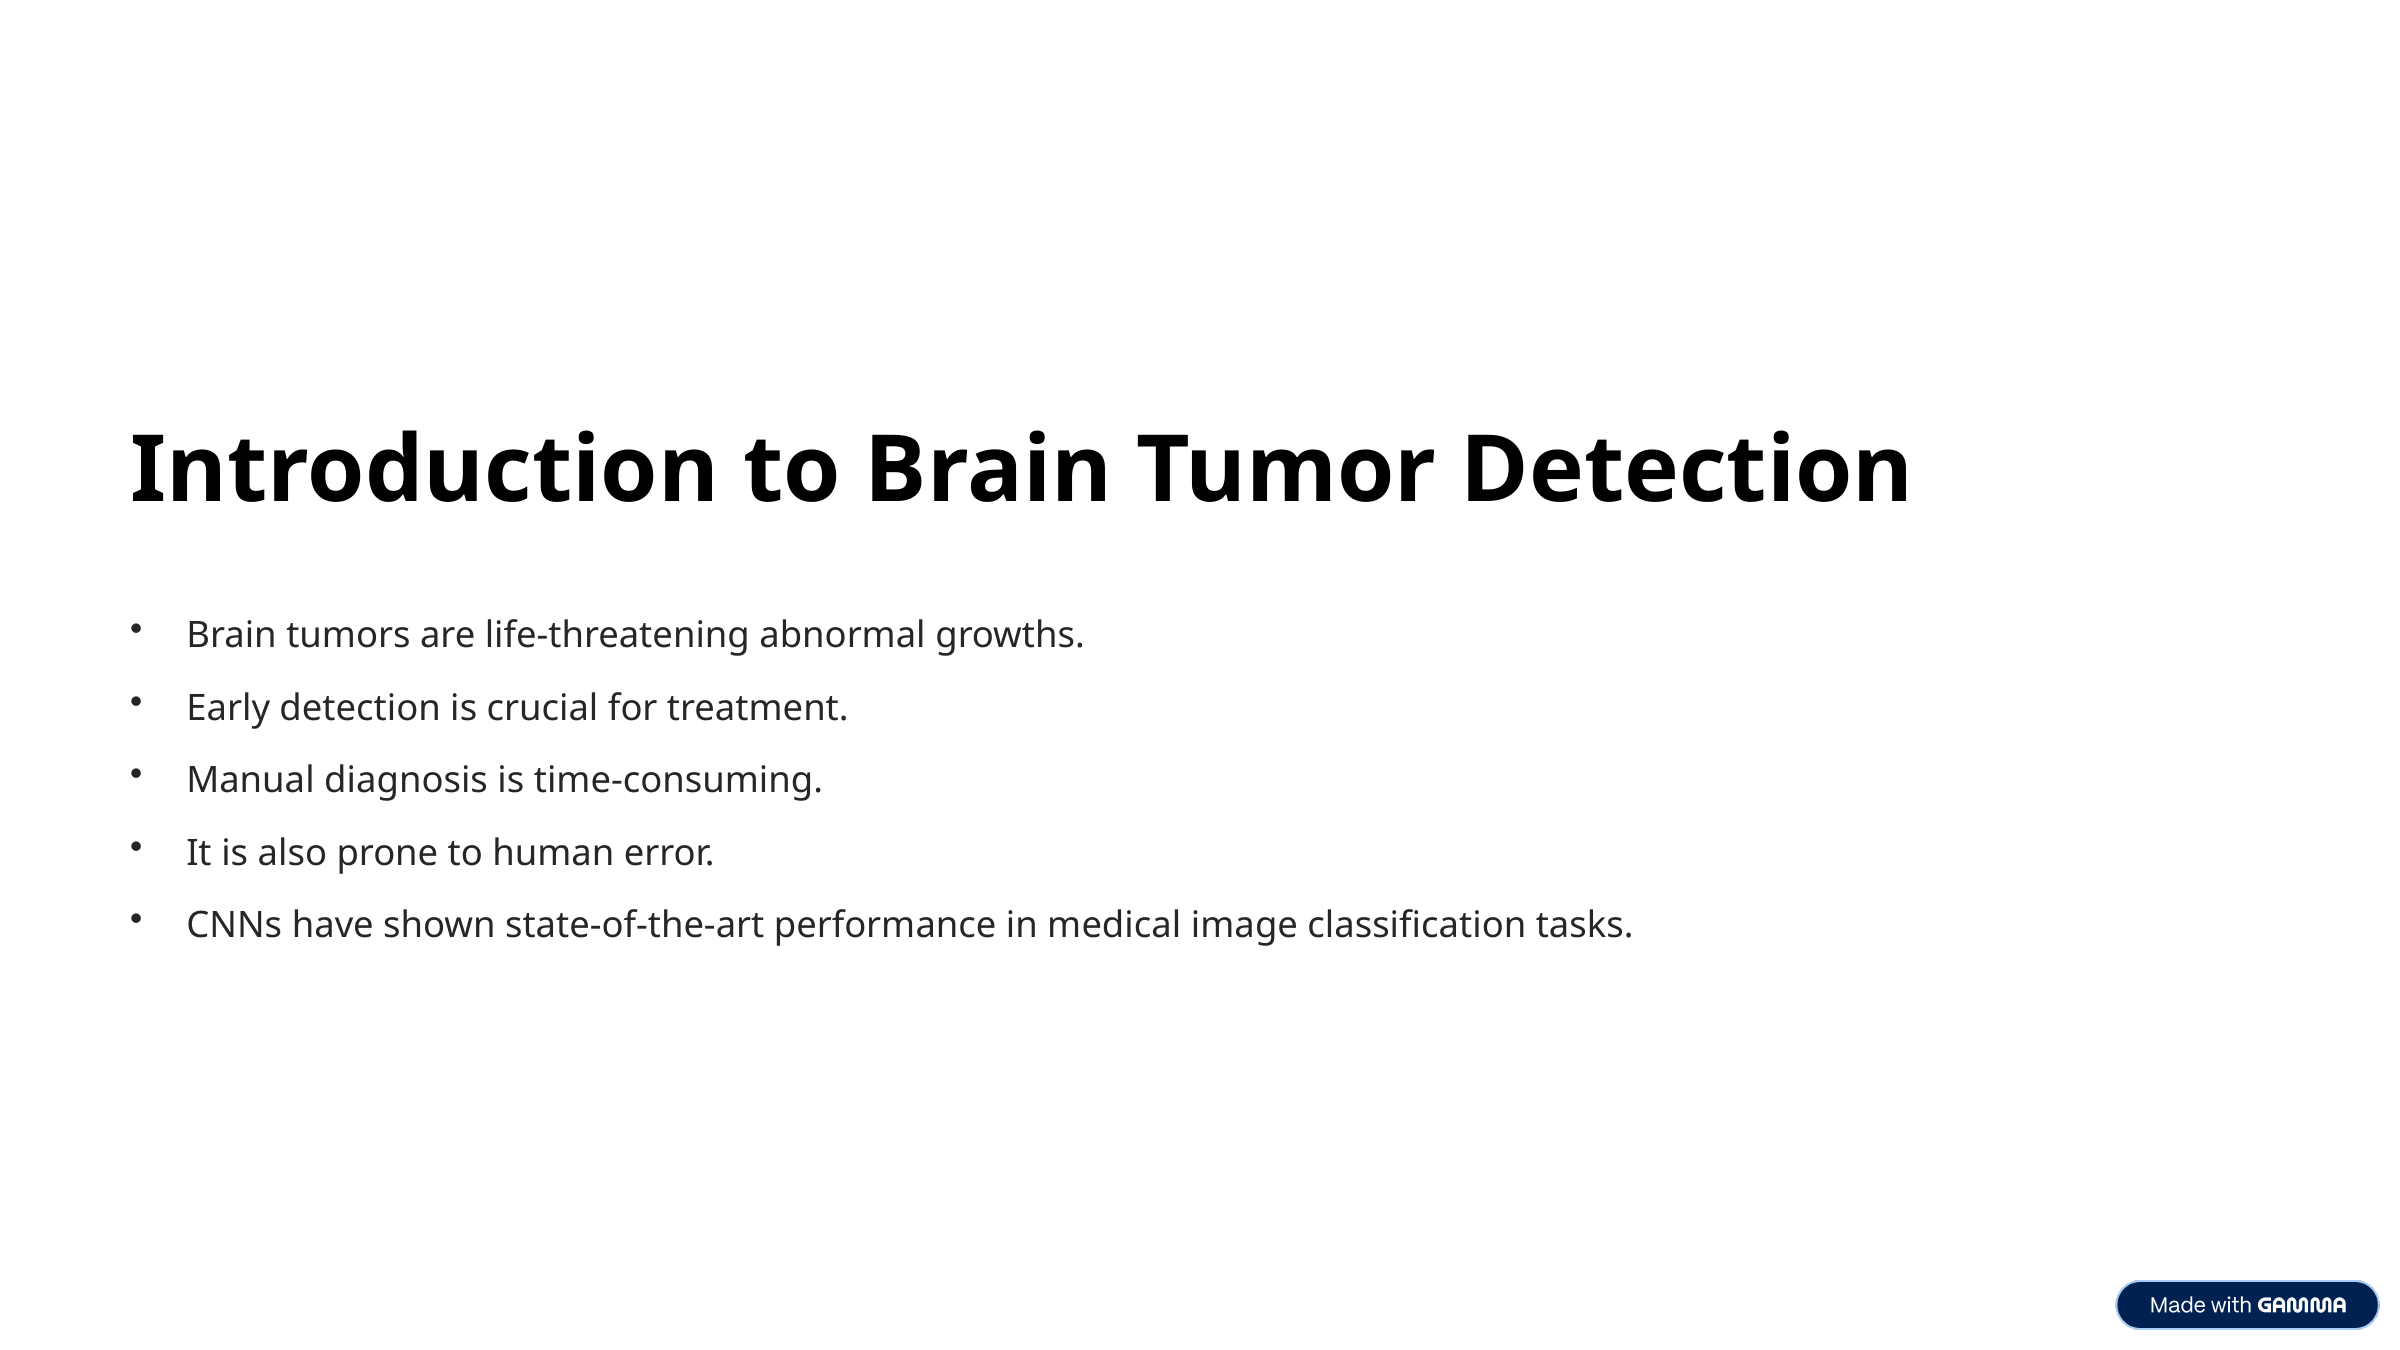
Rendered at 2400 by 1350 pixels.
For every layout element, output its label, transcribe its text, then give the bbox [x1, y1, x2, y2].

text_box Early detection is crucial for treatment. [130, 667, 2270, 728]
text_box CNNs have shown state-of-the-art performance in medical image classification tasks. [130, 885, 2270, 946]
text_box It is also prone to human error. [130, 813, 2270, 873]
text_box Brain tumors are life-threatening abnormal growths. [130, 595, 2270, 655]
picture [2106, 1271, 2389, 1339]
text_box Introduction to Brain Tumor Detection [130, 404, 1833, 522]
text_box Manual diagnosis is time-consuming. [130, 740, 2270, 800]
